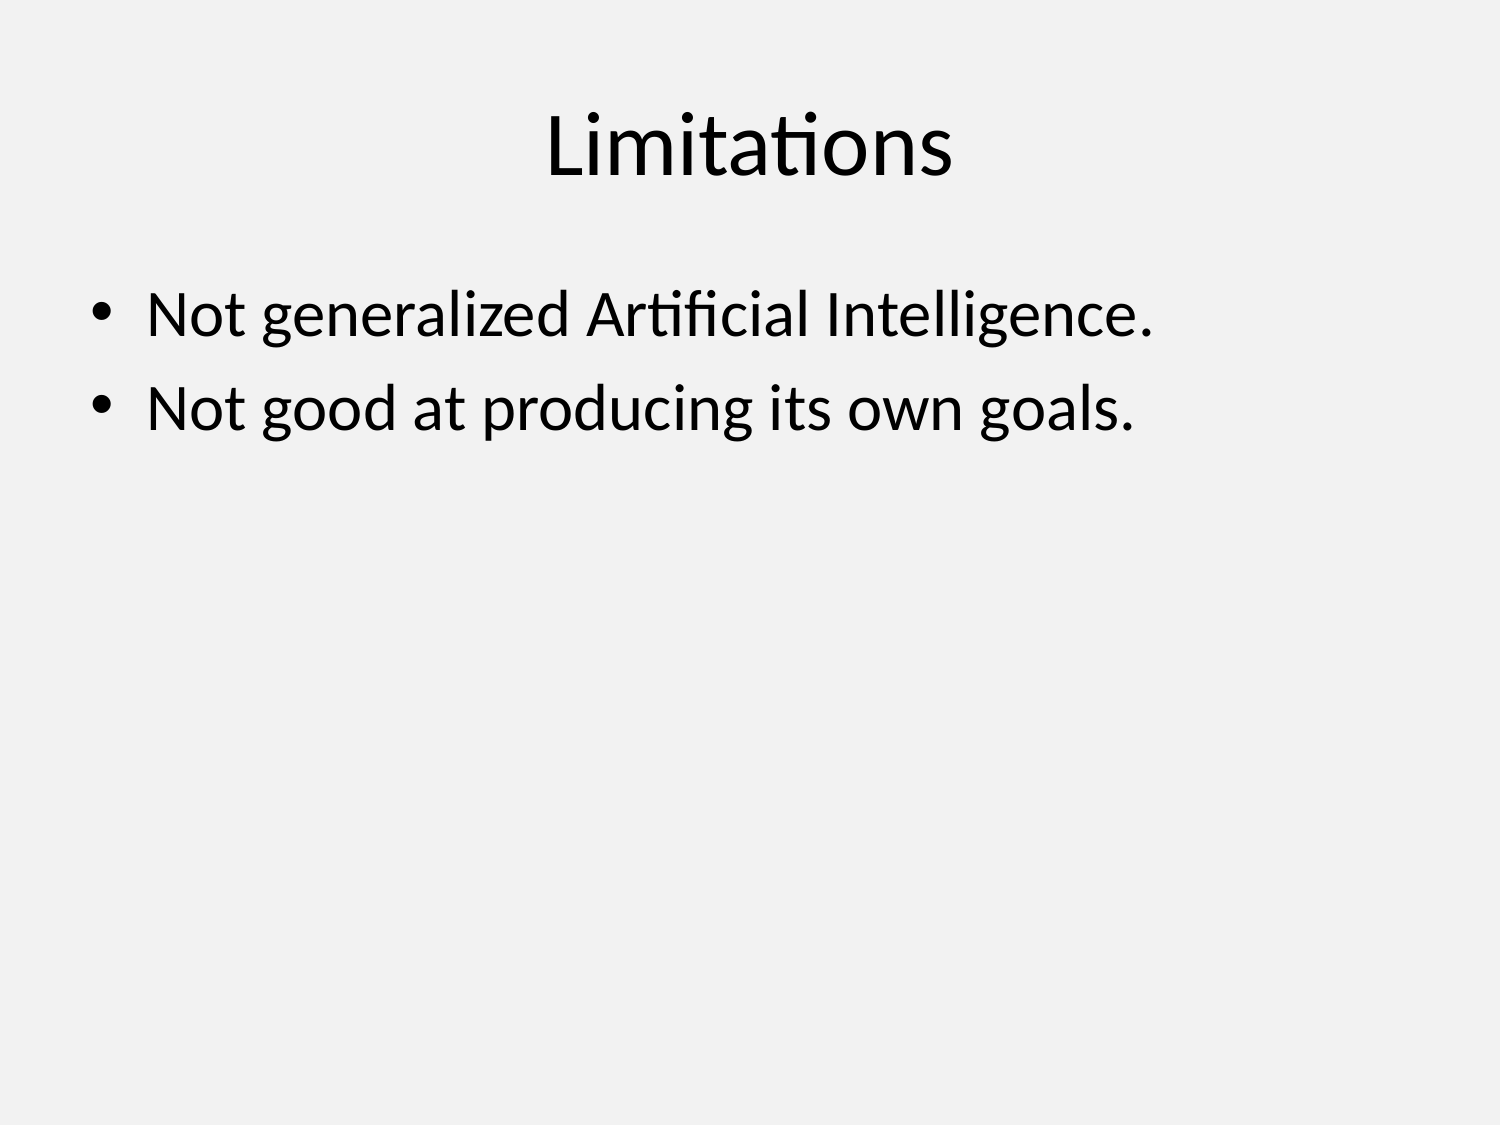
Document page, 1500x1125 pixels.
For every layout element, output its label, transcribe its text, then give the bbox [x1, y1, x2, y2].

list Not generalized Artificial Intelligence. Not good at producing its own goals. [75, 262, 1425, 1088]
title Limitations [75, 45, 1425, 233]
